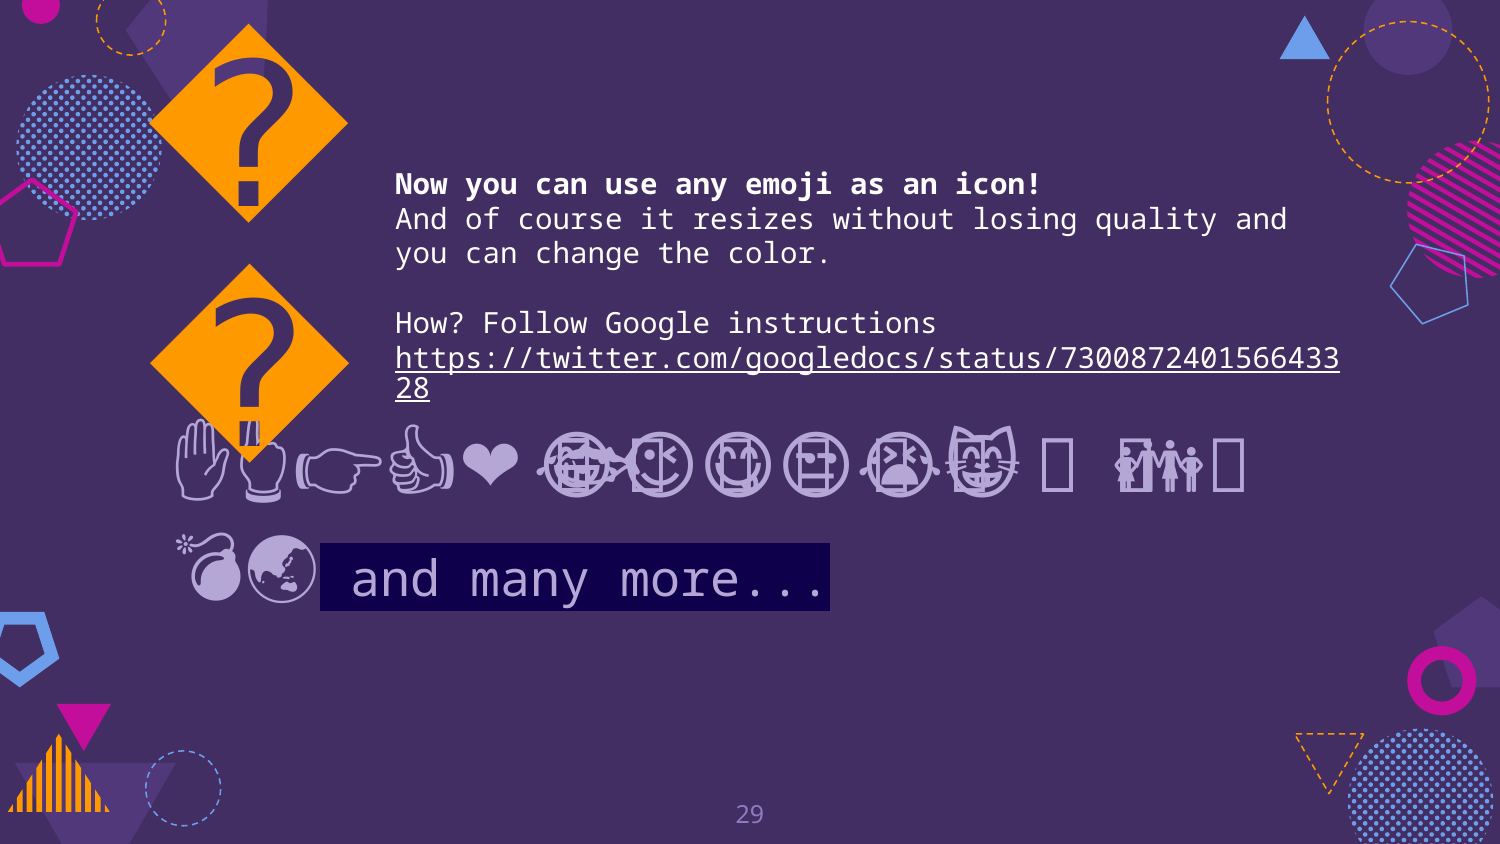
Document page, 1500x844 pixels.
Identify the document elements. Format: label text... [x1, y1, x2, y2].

text_box ✋👆👉👍👤👦👧👨👩👪💃🏃💑❤😂😉😋😒😭👶😸🐟🍒🍔💣📌📖🔨🎃🎈🎨🏈🏰🌏🔌🔑 and many more... [157, 389, 1360, 812]
text_box 😉 [131, 140, 368, 353]
slide_number ‹#› [705, 783, 795, 844]
text_box Now you can use any emoji as an icon! And of course it resizes without losing quality and you can change the color. How? Follow Google instructions https://twitter.com/googledocs/status/730087240156643328 [379, 149, 1360, 377]
